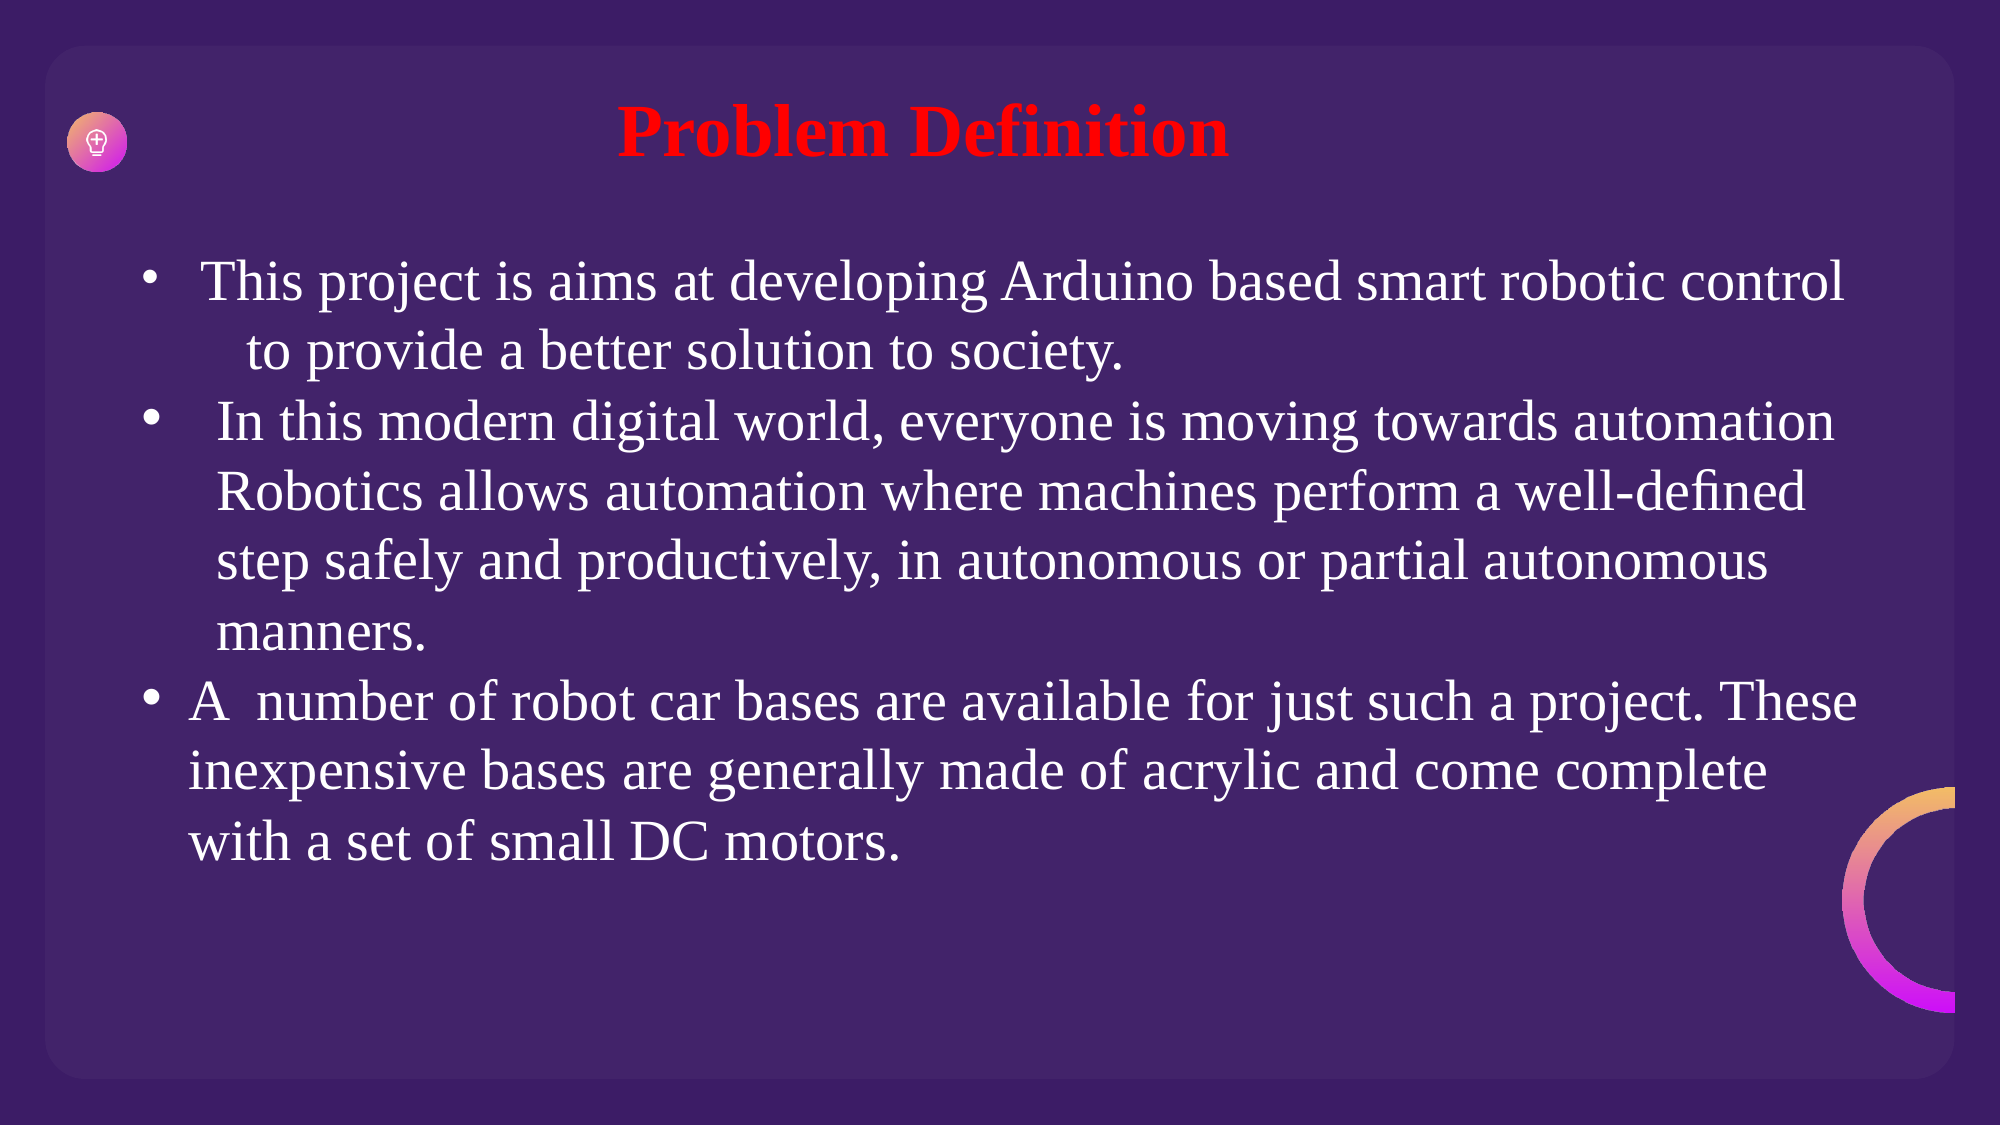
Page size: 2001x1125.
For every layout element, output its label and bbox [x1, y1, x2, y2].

text_box [0, 45, 1955, 1080]
